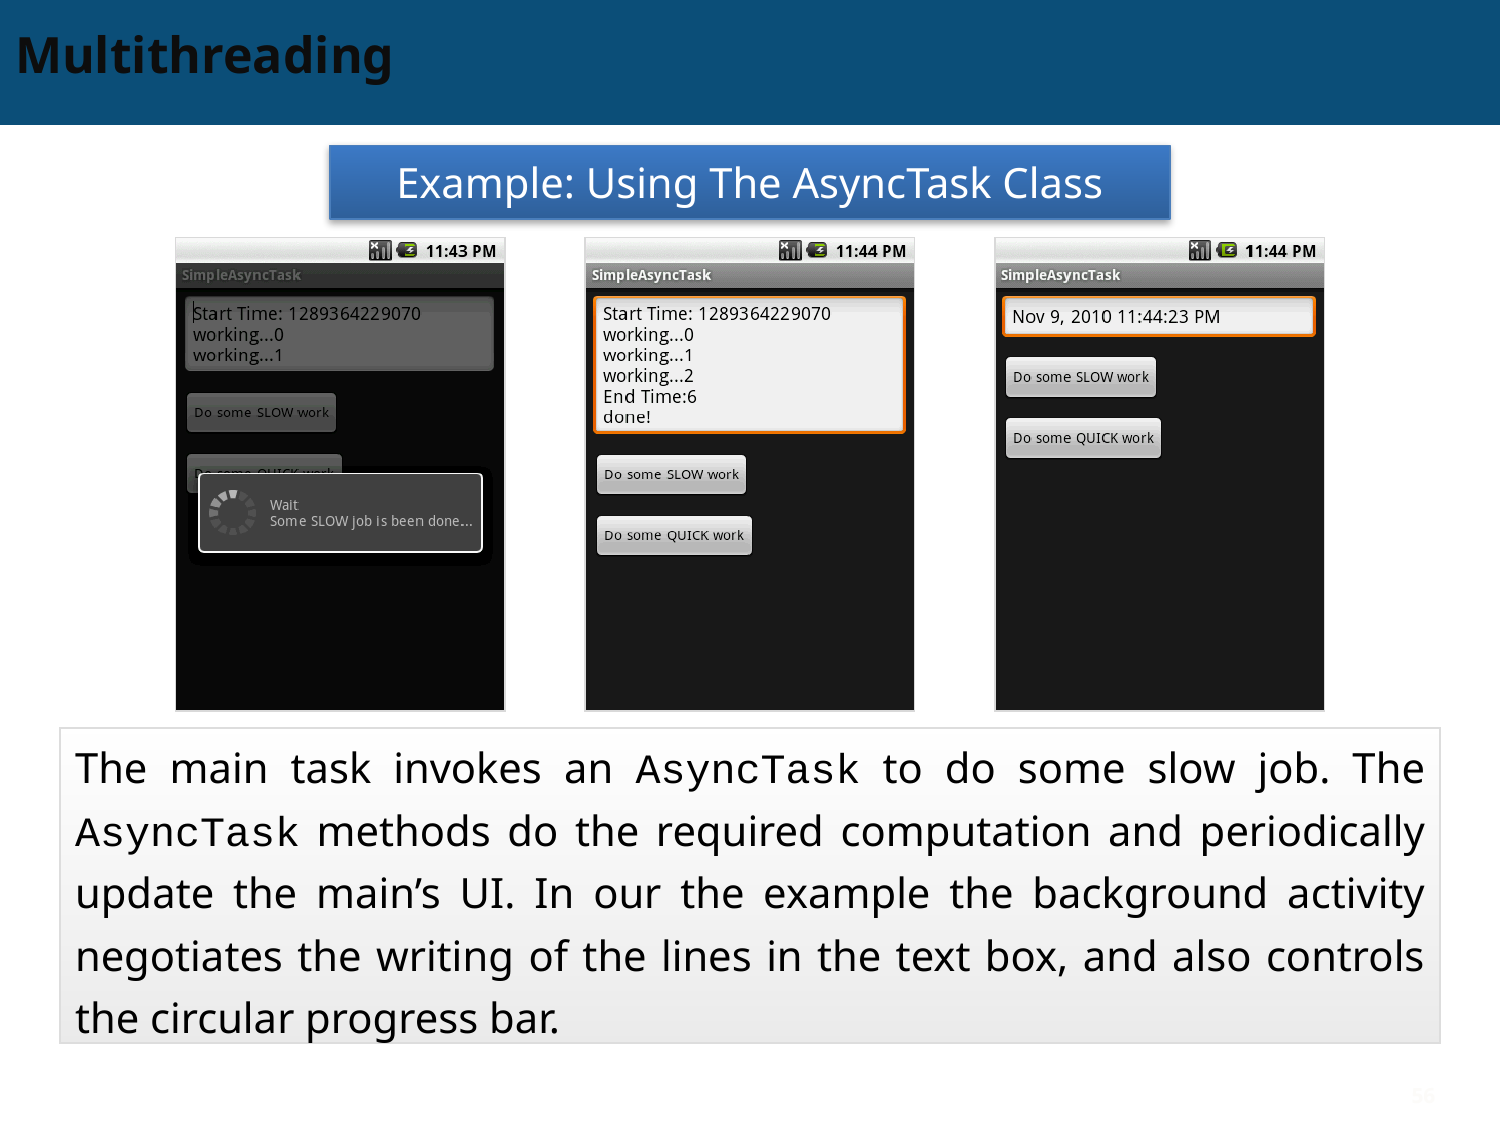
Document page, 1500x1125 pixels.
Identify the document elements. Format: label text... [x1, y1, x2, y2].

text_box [175, 237, 1325, 711]
text_box The main task invokes an AsyncTask to do some slow job. The AsyncTask methods do the required computation and periodically update the main’s UI. In our the example the background activity negotiates the writing of the lines in the text box, and also controls the circular progress bar. [59, 728, 1440, 1044]
title Multithreading [0, 21, 1351, 86]
text_box Example: Using The AsyncTask Class [329, 145, 1171, 220]
